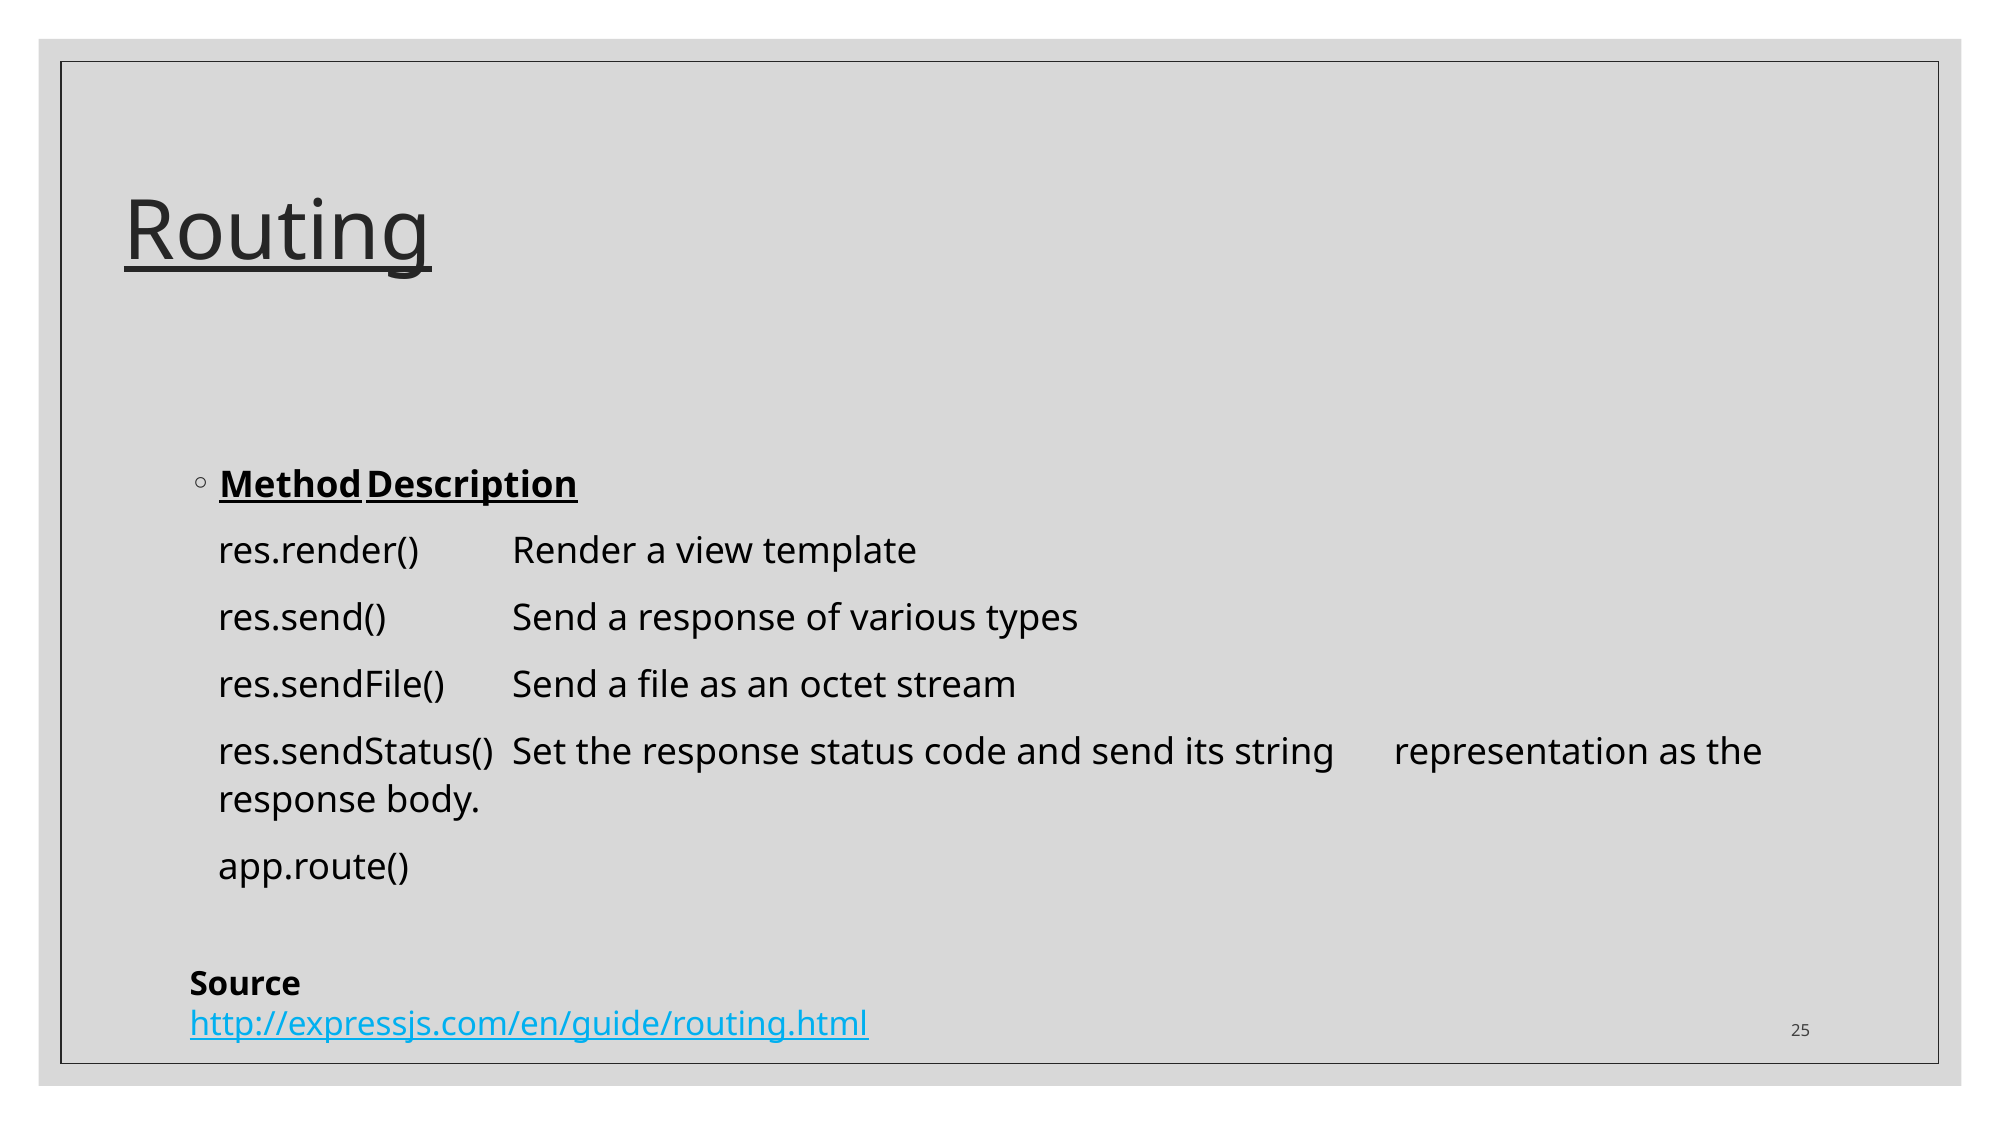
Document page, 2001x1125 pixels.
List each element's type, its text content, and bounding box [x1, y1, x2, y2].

list Method Description res.render() Render a view template res.send() Send a response of various types res.sendFile() Send a file as an octet stream res.sendStatus() Set the response status code and send its string representation as the response body. app.route() [174, 448, 1825, 895]
text_box Source http://expressjs.com/en/guide/routing.html [174, 954, 1825, 1055]
slide_number 25 [1687, 990, 1825, 1050]
title Routing [108, 120, 1505, 346]
